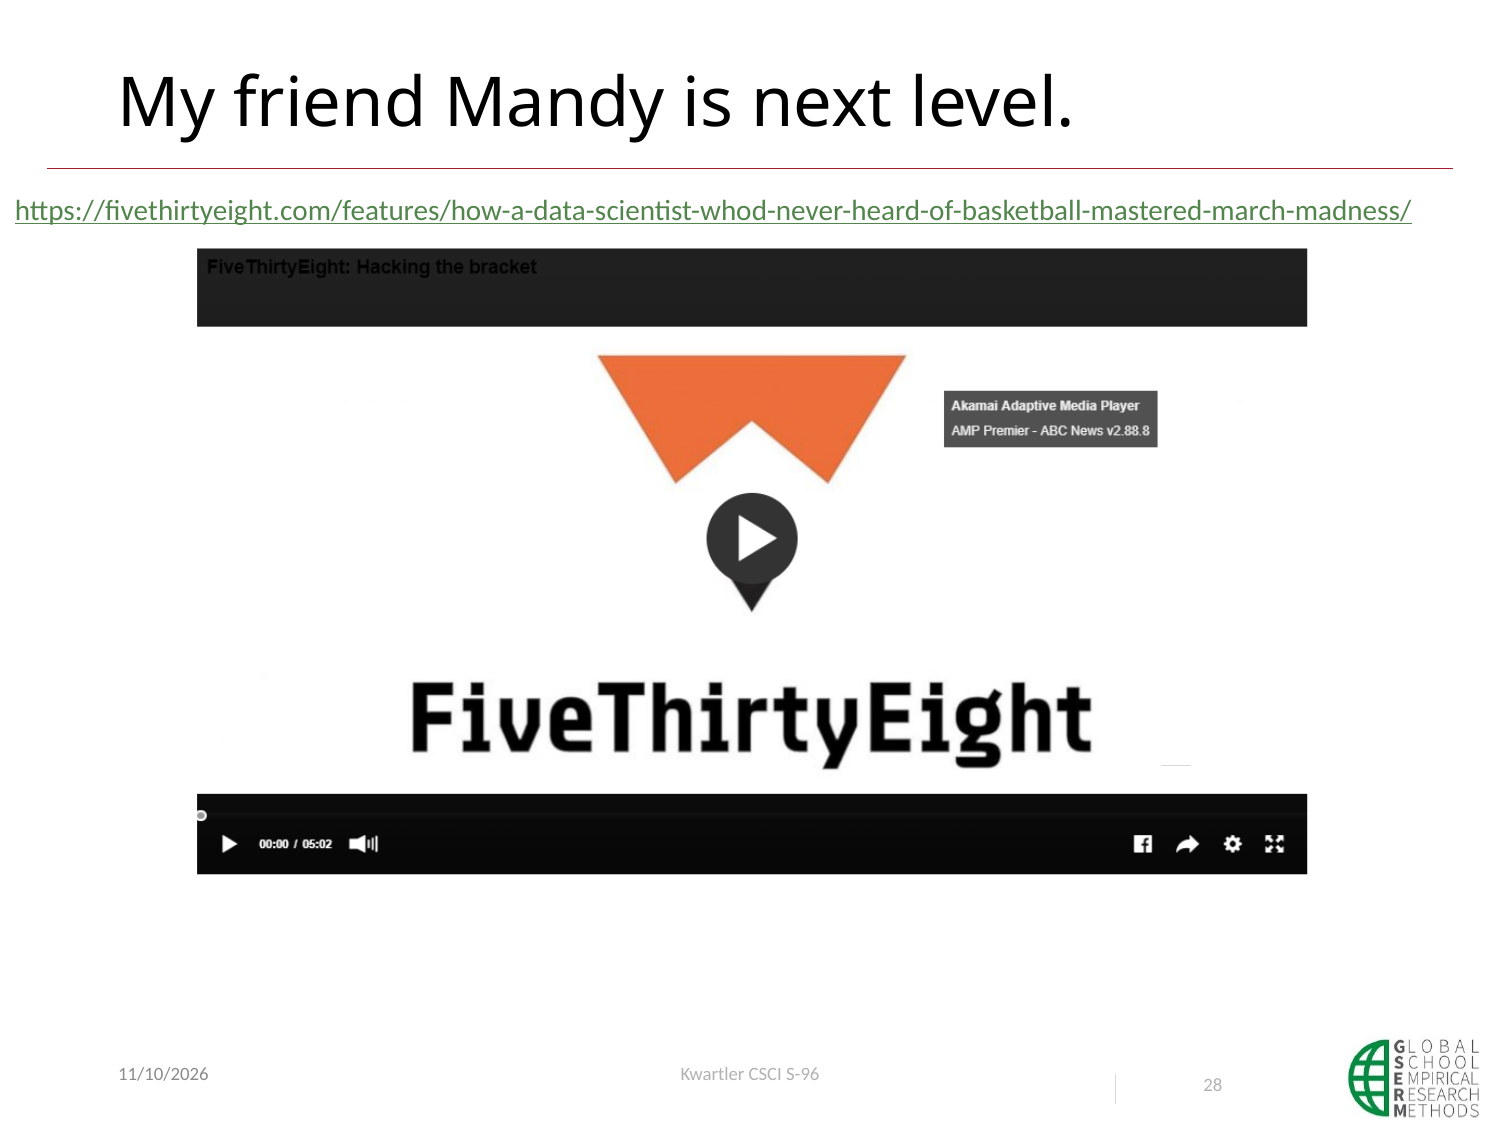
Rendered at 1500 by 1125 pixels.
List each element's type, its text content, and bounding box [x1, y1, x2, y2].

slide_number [103, 1042, 441, 1103]
picture [183, 242, 1317, 883]
slide_number 28 [1188, 1042, 1330, 1103]
footer Kwartler CSCI S-96 [496, 1042, 1004, 1103]
picture [1342, 1031, 1500, 1120]
title My friend Mandy is next level. [103, 59, 1397, 157]
text_box https://fivethirtyeight.com/features/how-a-data-scientist-whod-never-heard-of-basketball-mastered-march-madness/ [0, 184, 1447, 234]
